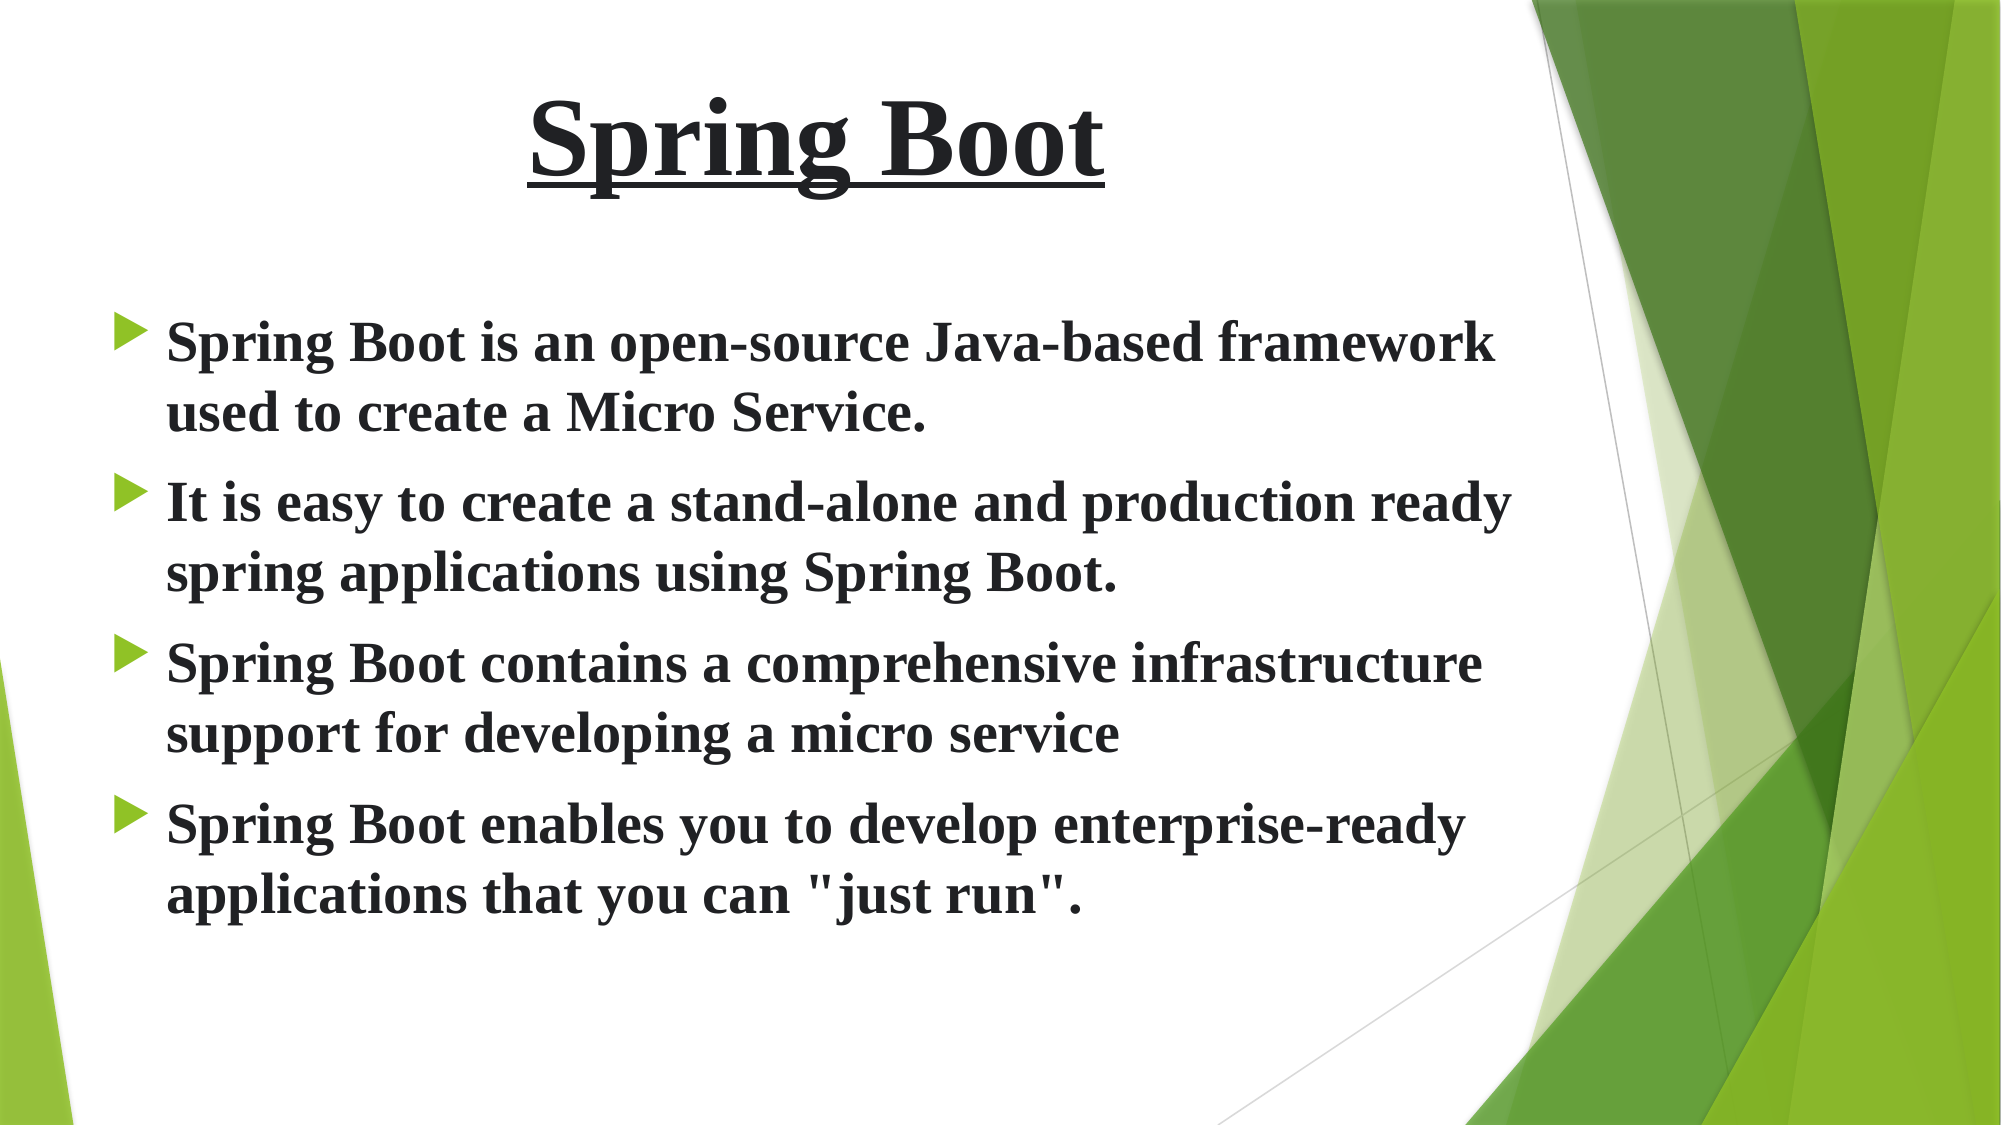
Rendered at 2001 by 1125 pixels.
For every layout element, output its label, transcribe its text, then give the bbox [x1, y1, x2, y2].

list Spring Boot is an open-source Java-based framework used to create a Micro Service. It is easy to create a stand-alone and production ready spring applications using Spring Boot. Spring Boot contains a comprehensive infrastructure support for developing a micro service Spring Boot enables you to develop enterprise-ready applications that you can "just run". [94, 295, 1597, 1070]
title Spring Boot [111, 55, 1522, 273]
